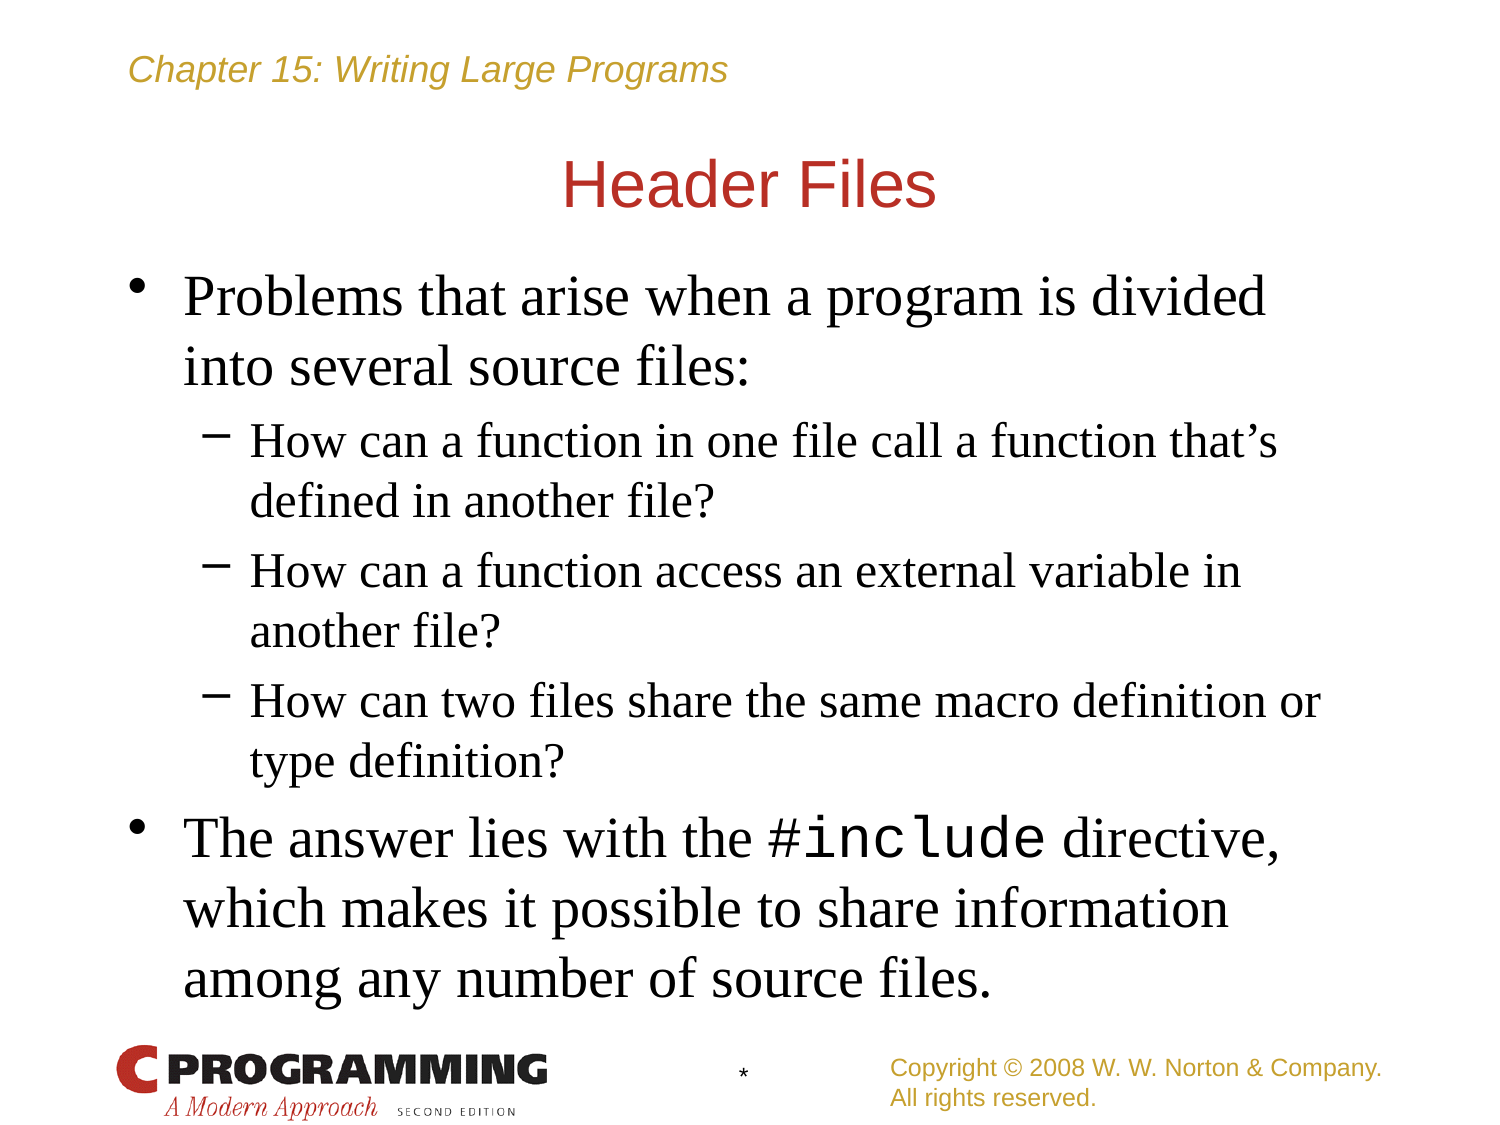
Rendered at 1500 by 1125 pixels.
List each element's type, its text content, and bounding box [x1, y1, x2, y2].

picture [112, 1041, 550, 1123]
list Problems that arise when a program is divided into several source files: How can a function in one file call a function that’s defined in another file? How can a function access an external variable in another file? How can two files share the same macro definition or type definition? The answer lies with the #include directive, which makes it possible to share information among any number of source files. [112, 249, 1388, 1038]
text_box Copyright © 2008 W. W. Norton & Company. All rights reserved. [874, 1043, 1388, 1119]
text_box * [687, 1050, 800, 1100]
title Header Files [112, 125, 1388, 238]
